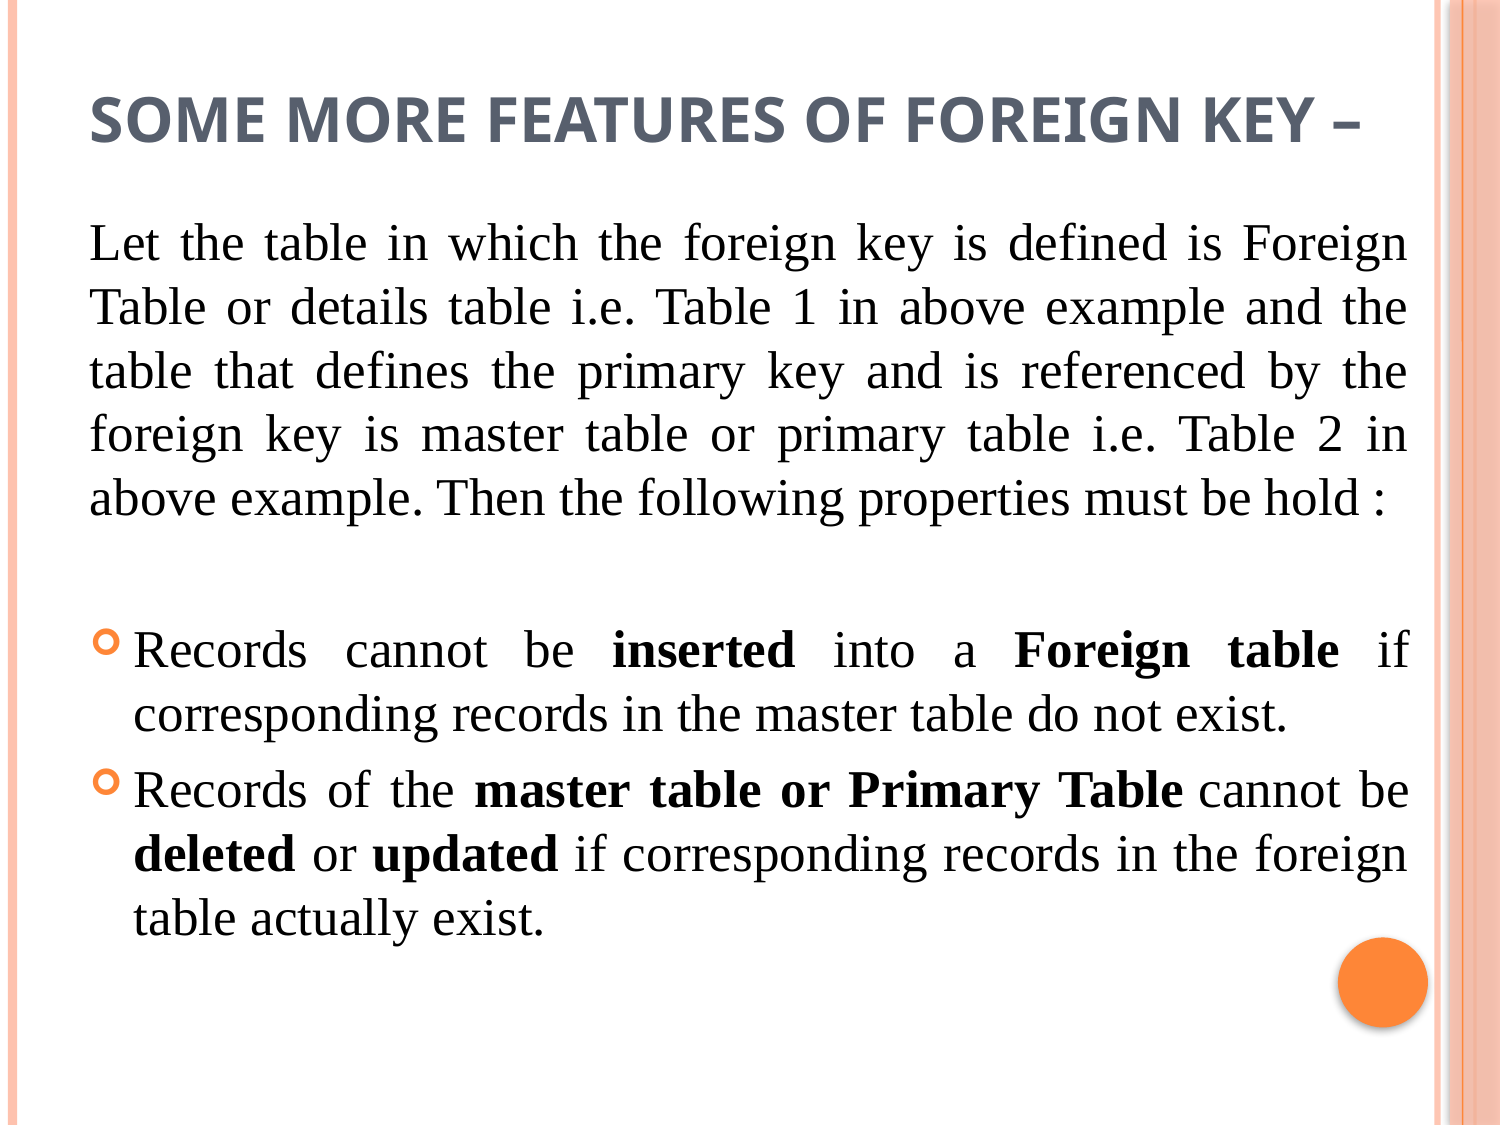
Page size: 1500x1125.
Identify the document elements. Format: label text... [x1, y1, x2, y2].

title Some more Features of Foreign Key – [75, 24, 1425, 163]
list Let the table in which the foreign key is defined is Foreign Table or details table i.e. Table 1 in above example and the table that defines the primary key and is referenced by the foreign key is master table or primary table i.e. Table 2 in above example. Then the following properties must be hold : Records cannot be inserted into a Foreign table if corresponding records in the master table do not exist. Records of the master table or Primary Table cannot be deleted or updated if corresponding records in the foreign table actually exist. [75, 200, 1425, 1005]
